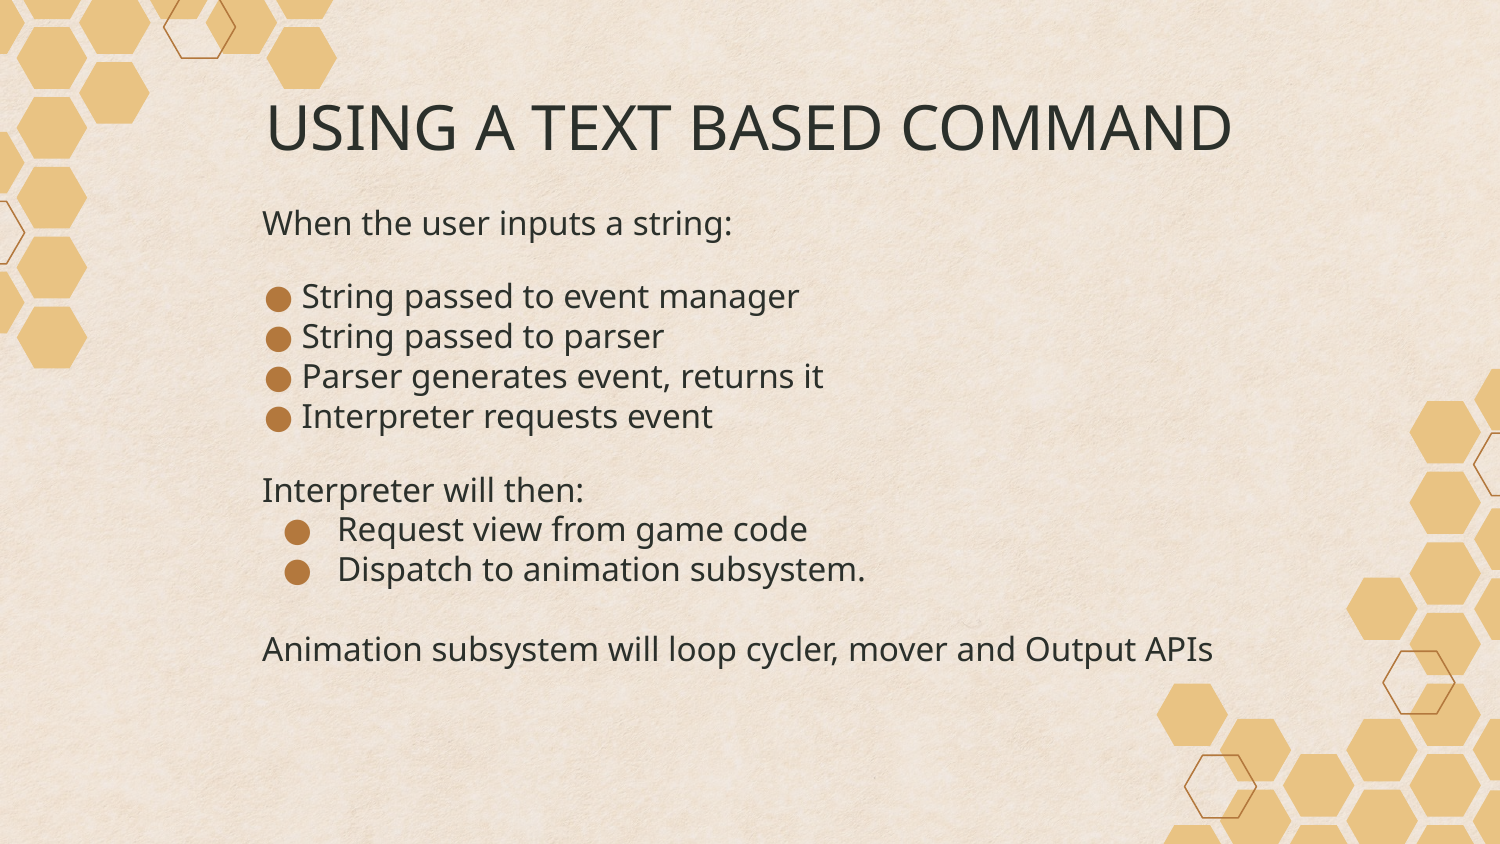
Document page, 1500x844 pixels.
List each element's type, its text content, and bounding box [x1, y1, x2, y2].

title USING A TEXT BASED COMMAND [118, 72, 1382, 167]
list When the user inputs a string: String passed to event manager String passed to parser Parser generates event, returns it Interpreter requests event Interpreter will then: Request view from game code Dispatch to animation subsystem. Animation subsystem will loop cycler, mover and Output APIs [247, 187, 1253, 657]
